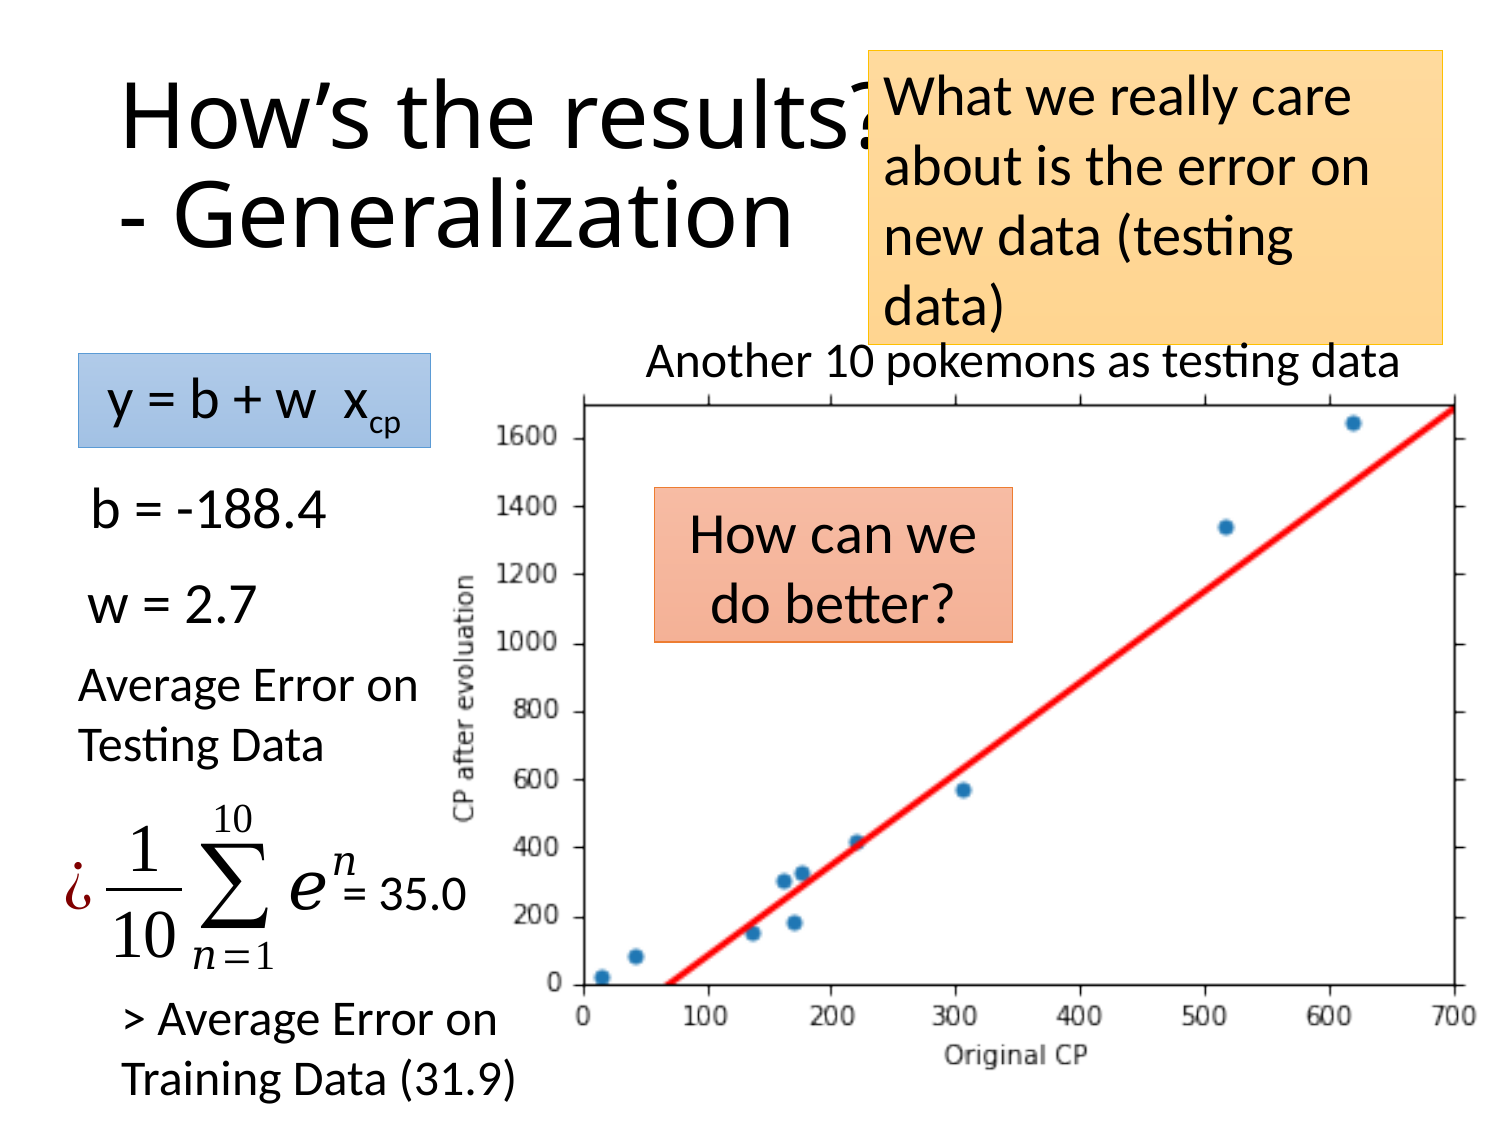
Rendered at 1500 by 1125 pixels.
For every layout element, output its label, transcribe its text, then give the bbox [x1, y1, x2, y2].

text_box > Average Error on Training Data (31.9) [106, 978, 547, 1113]
text_box w = 2.7 [72, 558, 327, 643]
text_box What we really care about is the error on new data (testing data) [868, 50, 1443, 320]
text_box Average Error on Testing Data [63, 644, 438, 780]
title How’s the results? - Generalization [103, 59, 868, 278]
text_box = 35.0 [327, 852, 438, 928]
picture [438, 376, 1496, 1089]
text_box b = -188.4 [75, 463, 355, 548]
text_box Another 10 pokemons as testing data [604, 320, 1443, 376]
